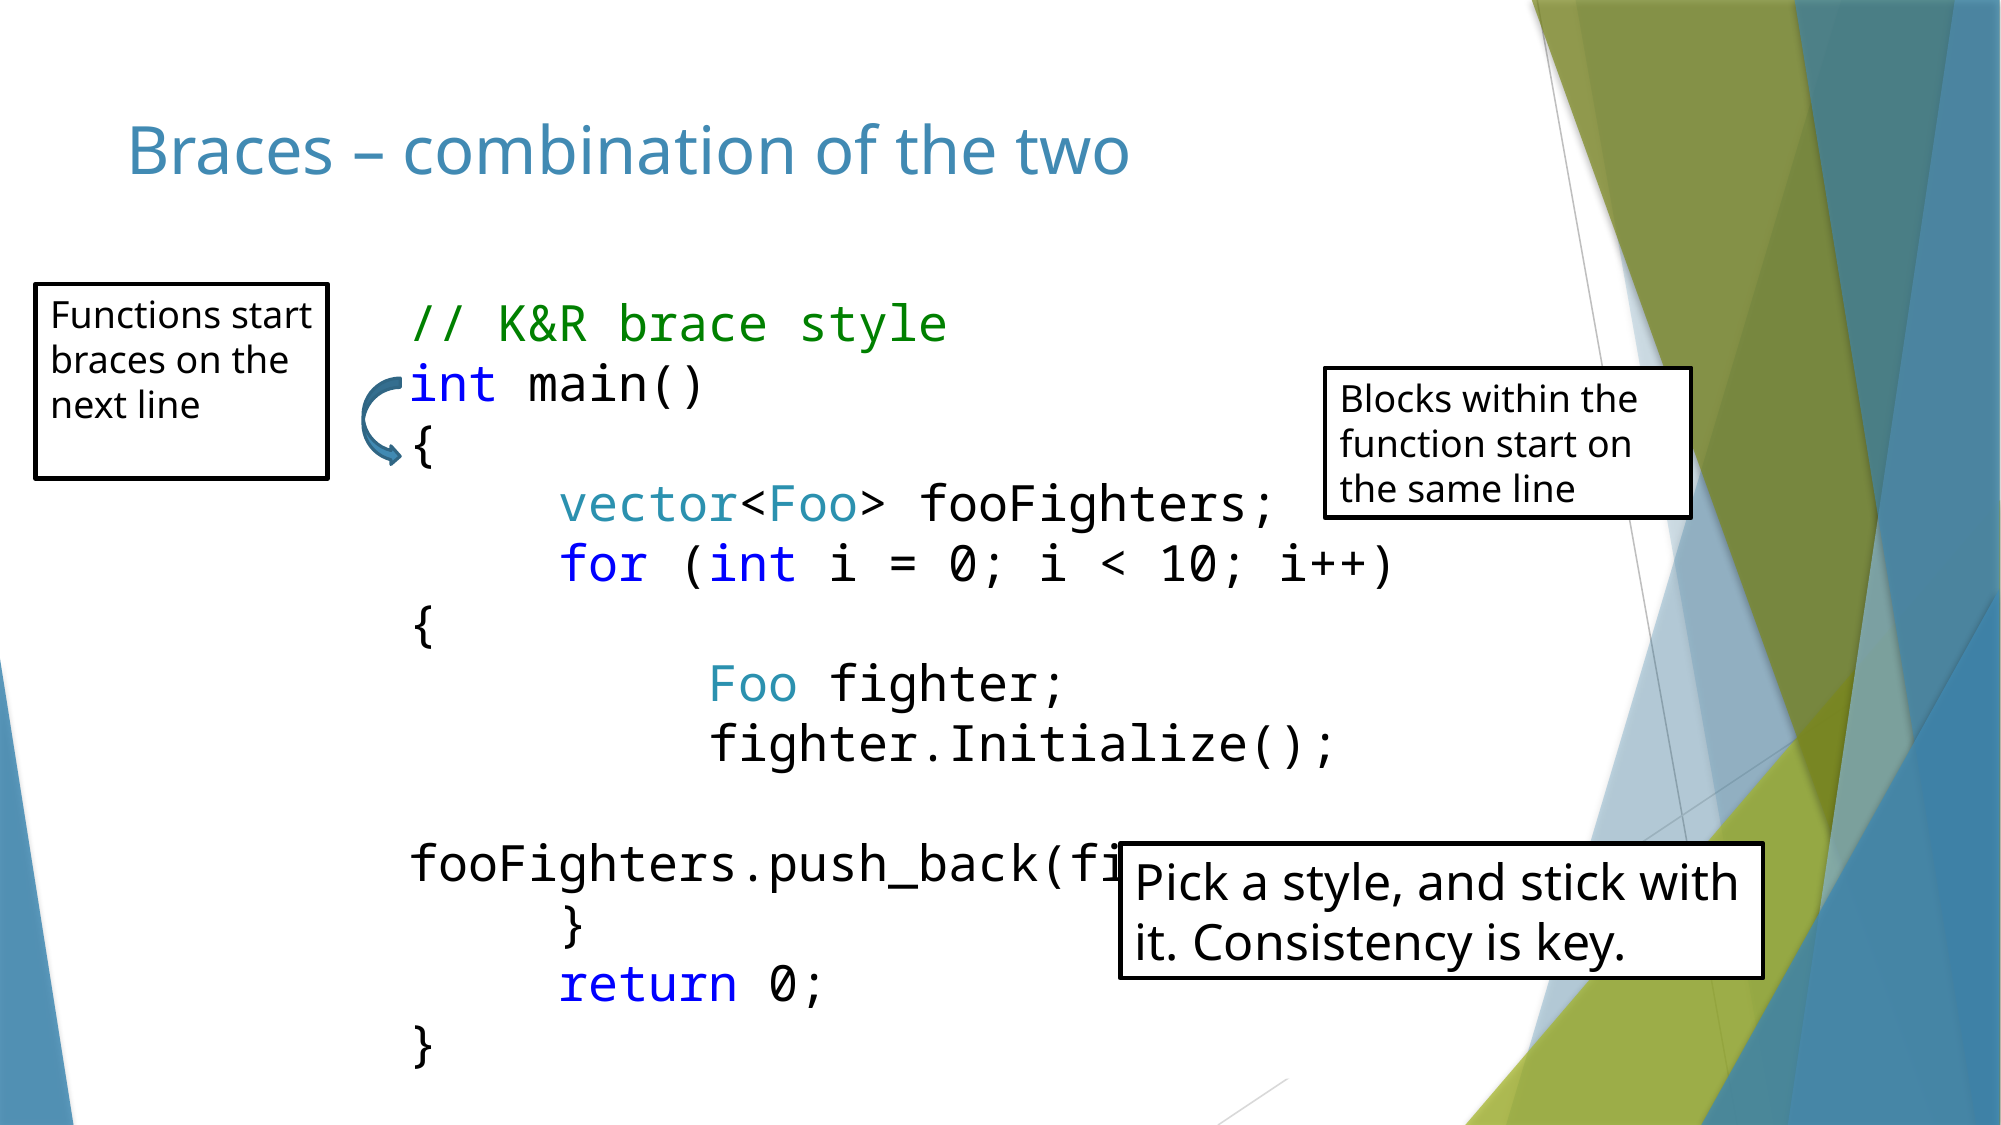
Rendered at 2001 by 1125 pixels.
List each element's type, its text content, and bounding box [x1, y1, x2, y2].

text_box Blocks within the function start on the same line [1324, 367, 1692, 518]
text_box // K&R brace style int main() { vector<Foo> fooFighters; for (int i = 0; i < 10; i++) { Foo fighter; fighter.Initialize(); fooFighters.push_back(fighter); } return 0; } [393, 283, 1442, 1079]
title Braces – combination of the two [111, 99, 1522, 196]
text_box Pick a style, and stick with it. Consistency is key. [1120, 843, 1763, 979]
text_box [34, 283, 401, 467]
